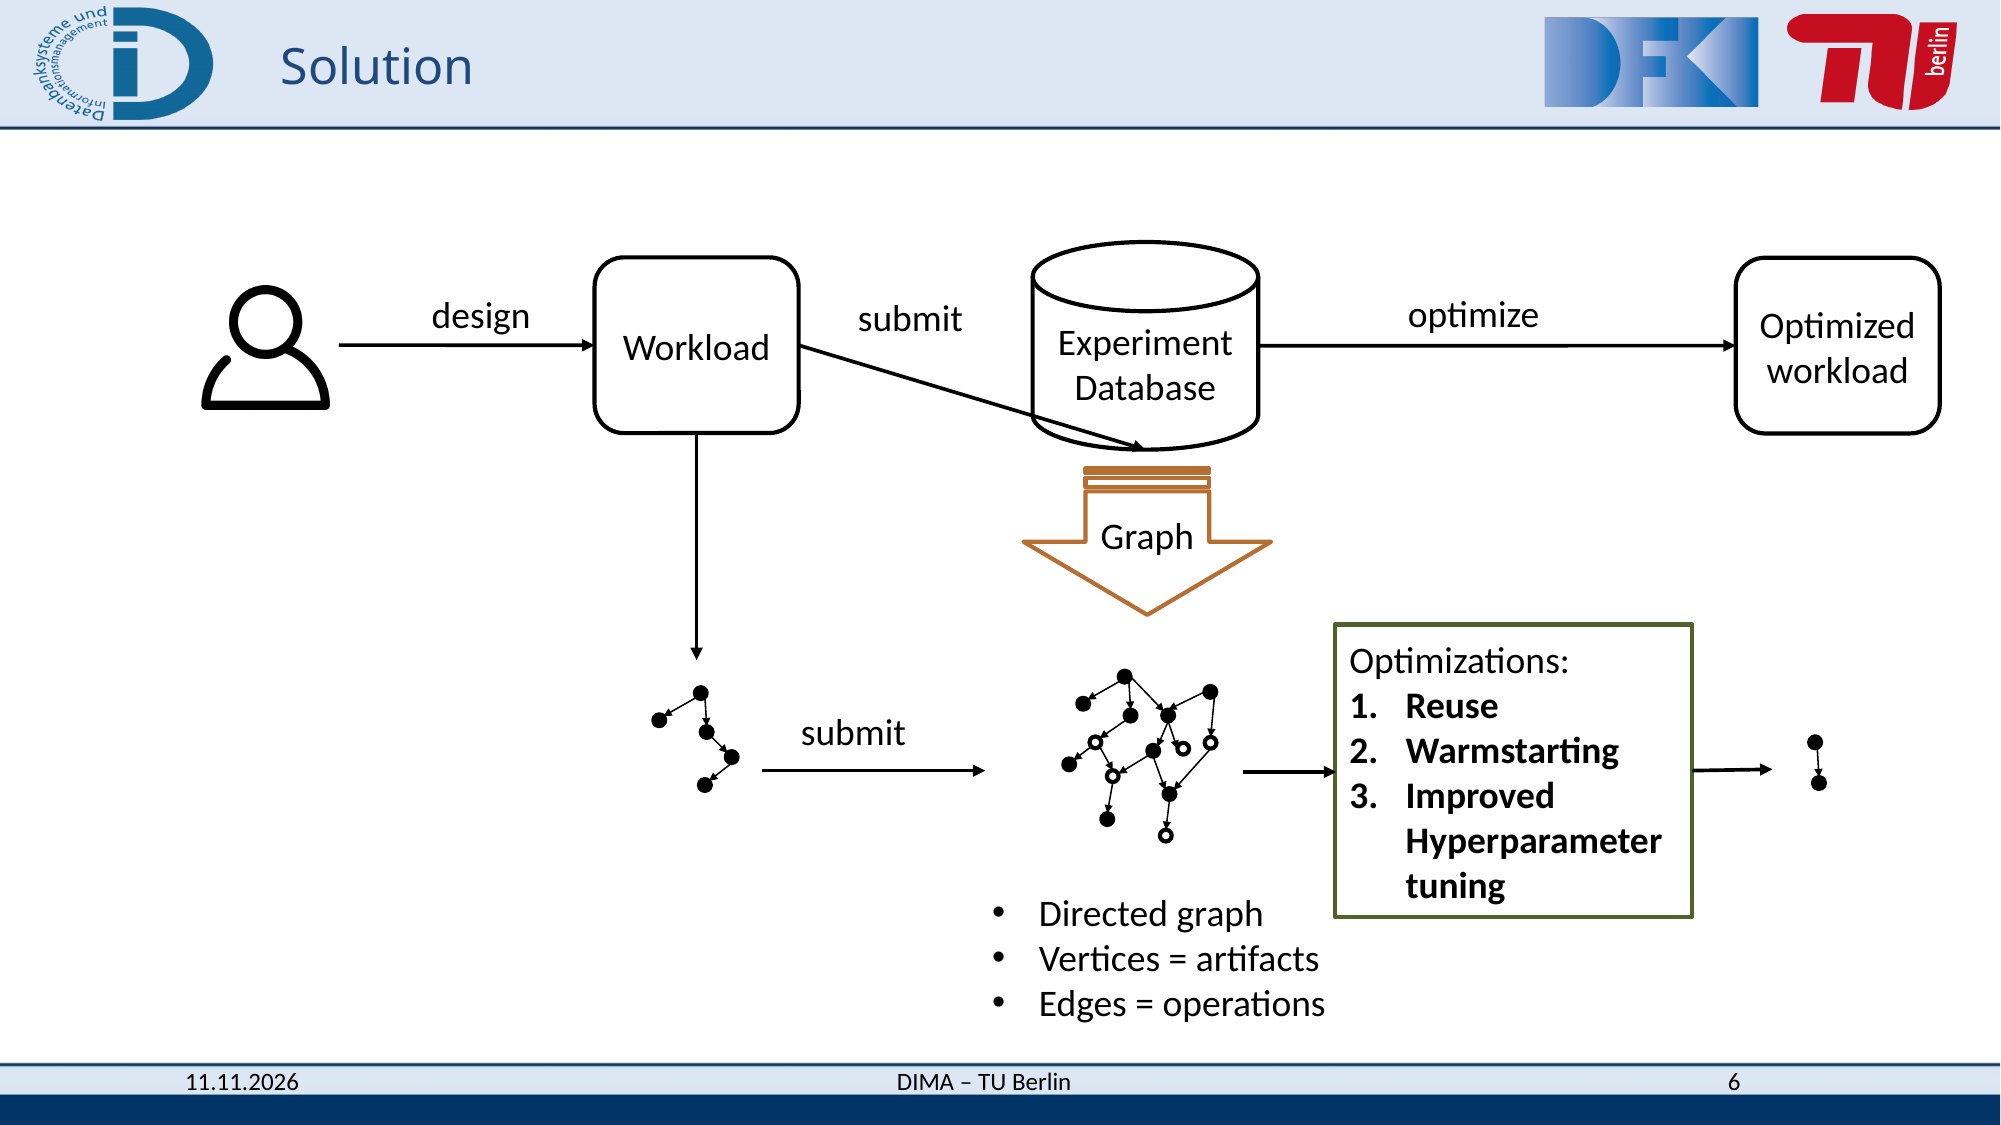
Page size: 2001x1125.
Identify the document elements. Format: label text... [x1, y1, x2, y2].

picture [0, 0, 2001, 1125]
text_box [975, 468, 1344, 1124]
text_box optimize [1393, 282, 1555, 343]
text_box Experiment Database [1030, 239, 1261, 452]
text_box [1242, 624, 1826, 917]
title Solution [265, 11, 1766, 118]
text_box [653, 432, 986, 792]
text_box Workload [592, 255, 801, 436]
text_box design [416, 284, 546, 344]
text_box Optimized workload [1733, 255, 1942, 436]
text_box submit [843, 286, 979, 344]
